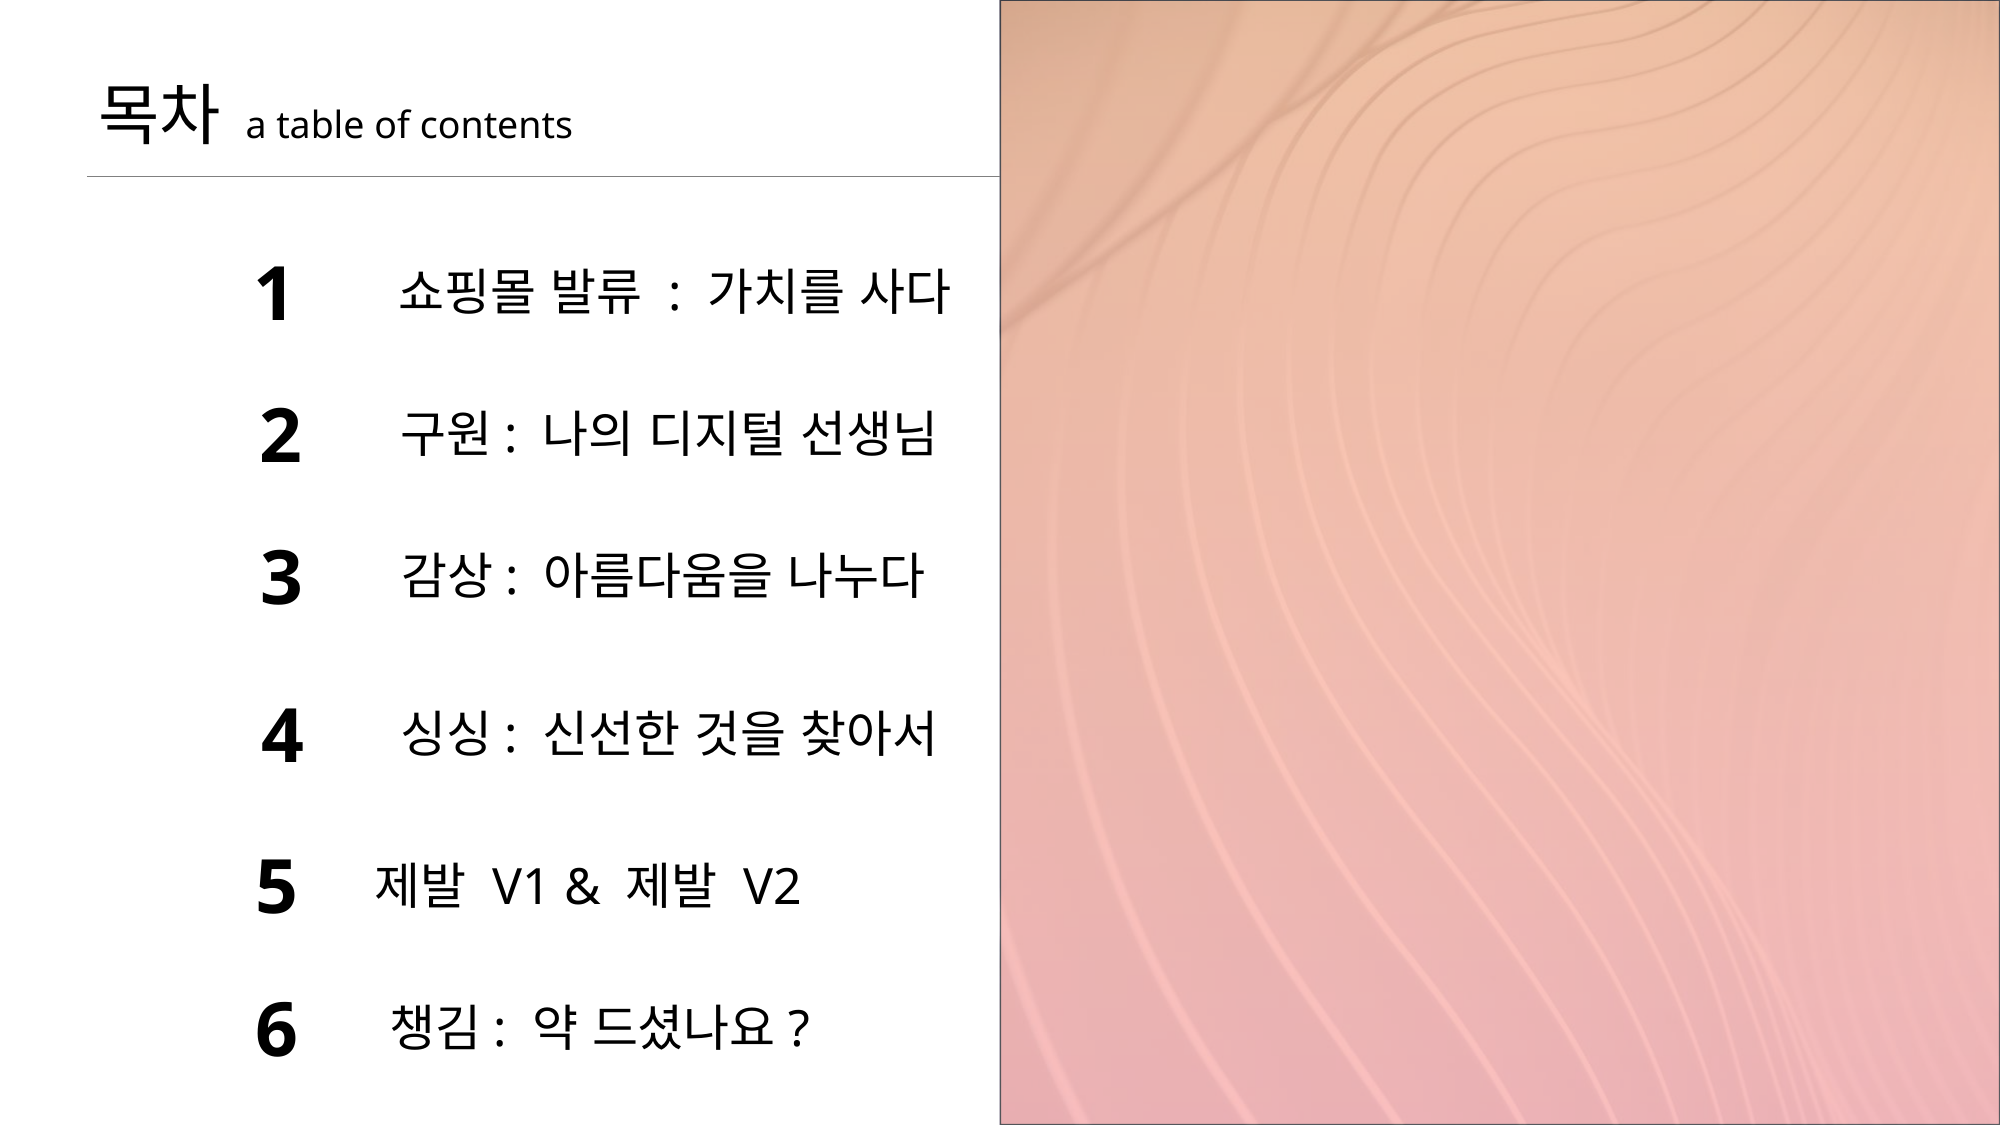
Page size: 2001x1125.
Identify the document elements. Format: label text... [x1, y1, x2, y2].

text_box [242, 679, 961, 786]
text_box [242, 237, 973, 344]
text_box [242, 831, 799, 938]
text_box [242, 522, 950, 629]
picture [999, 0, 2000, 1125]
text_box 목차 [83, 65, 237, 160]
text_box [242, 973, 822, 1080]
text_box a table of contents [230, 93, 589, 154]
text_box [242, 380, 961, 487]
